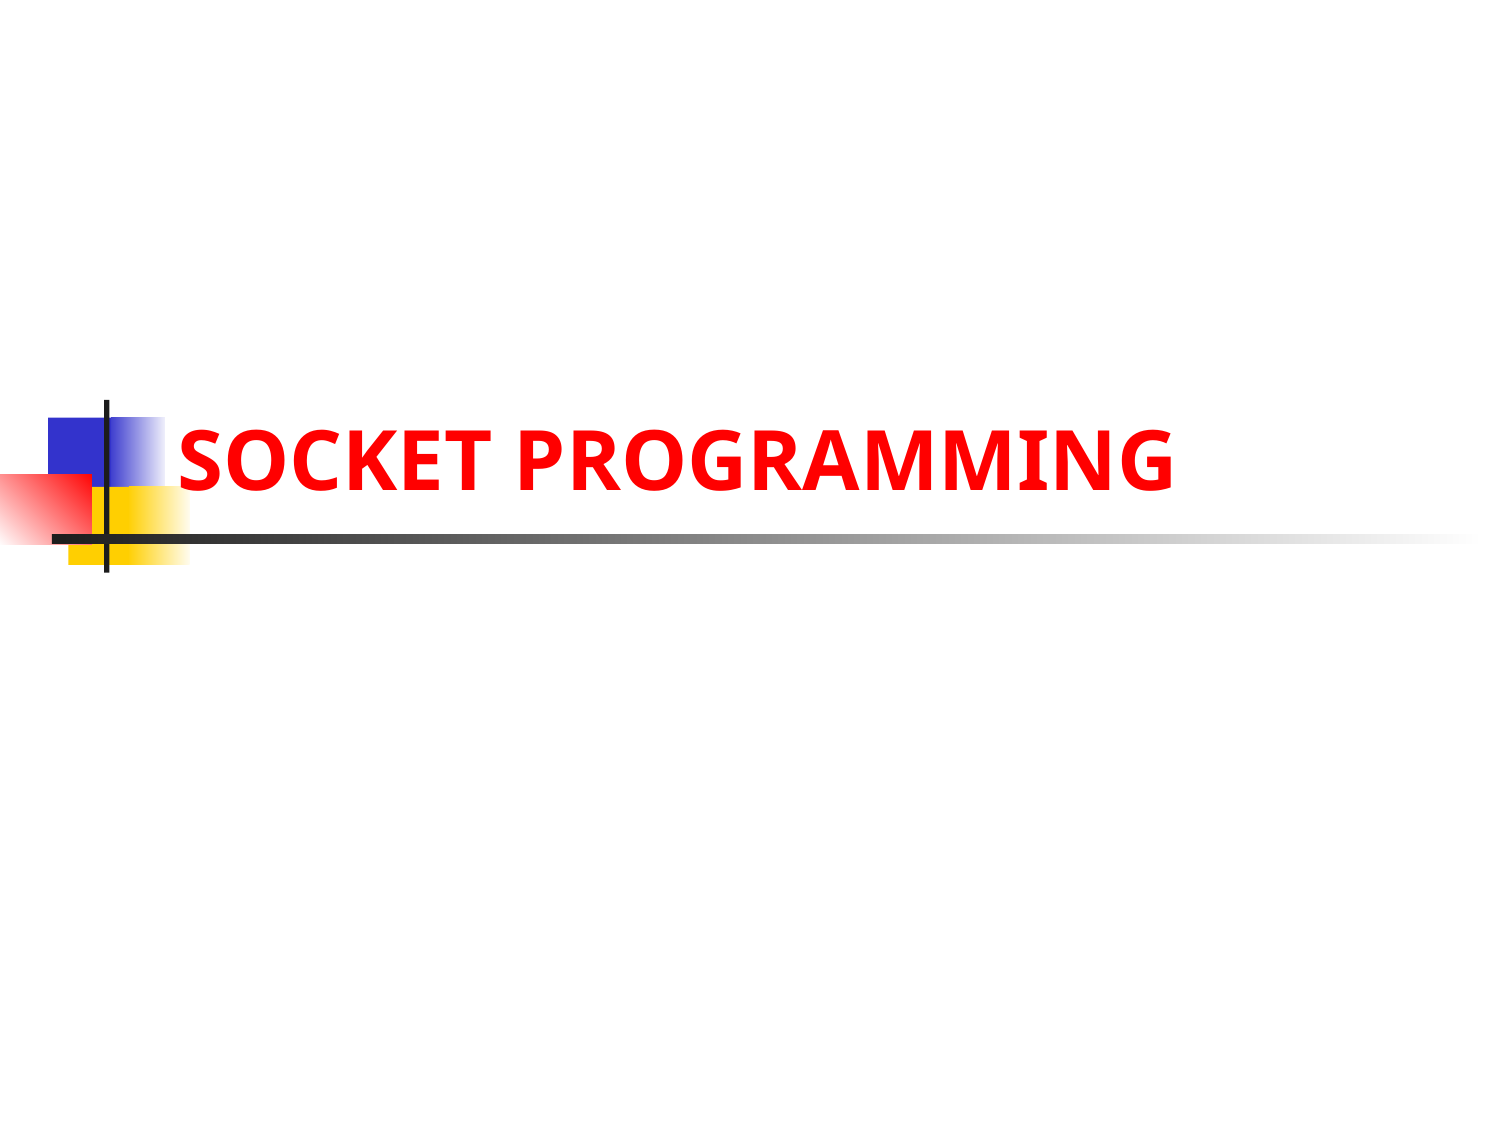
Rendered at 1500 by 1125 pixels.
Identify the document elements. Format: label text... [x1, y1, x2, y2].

title SOCKET PROGRAMMING [162, 274, 1438, 516]
